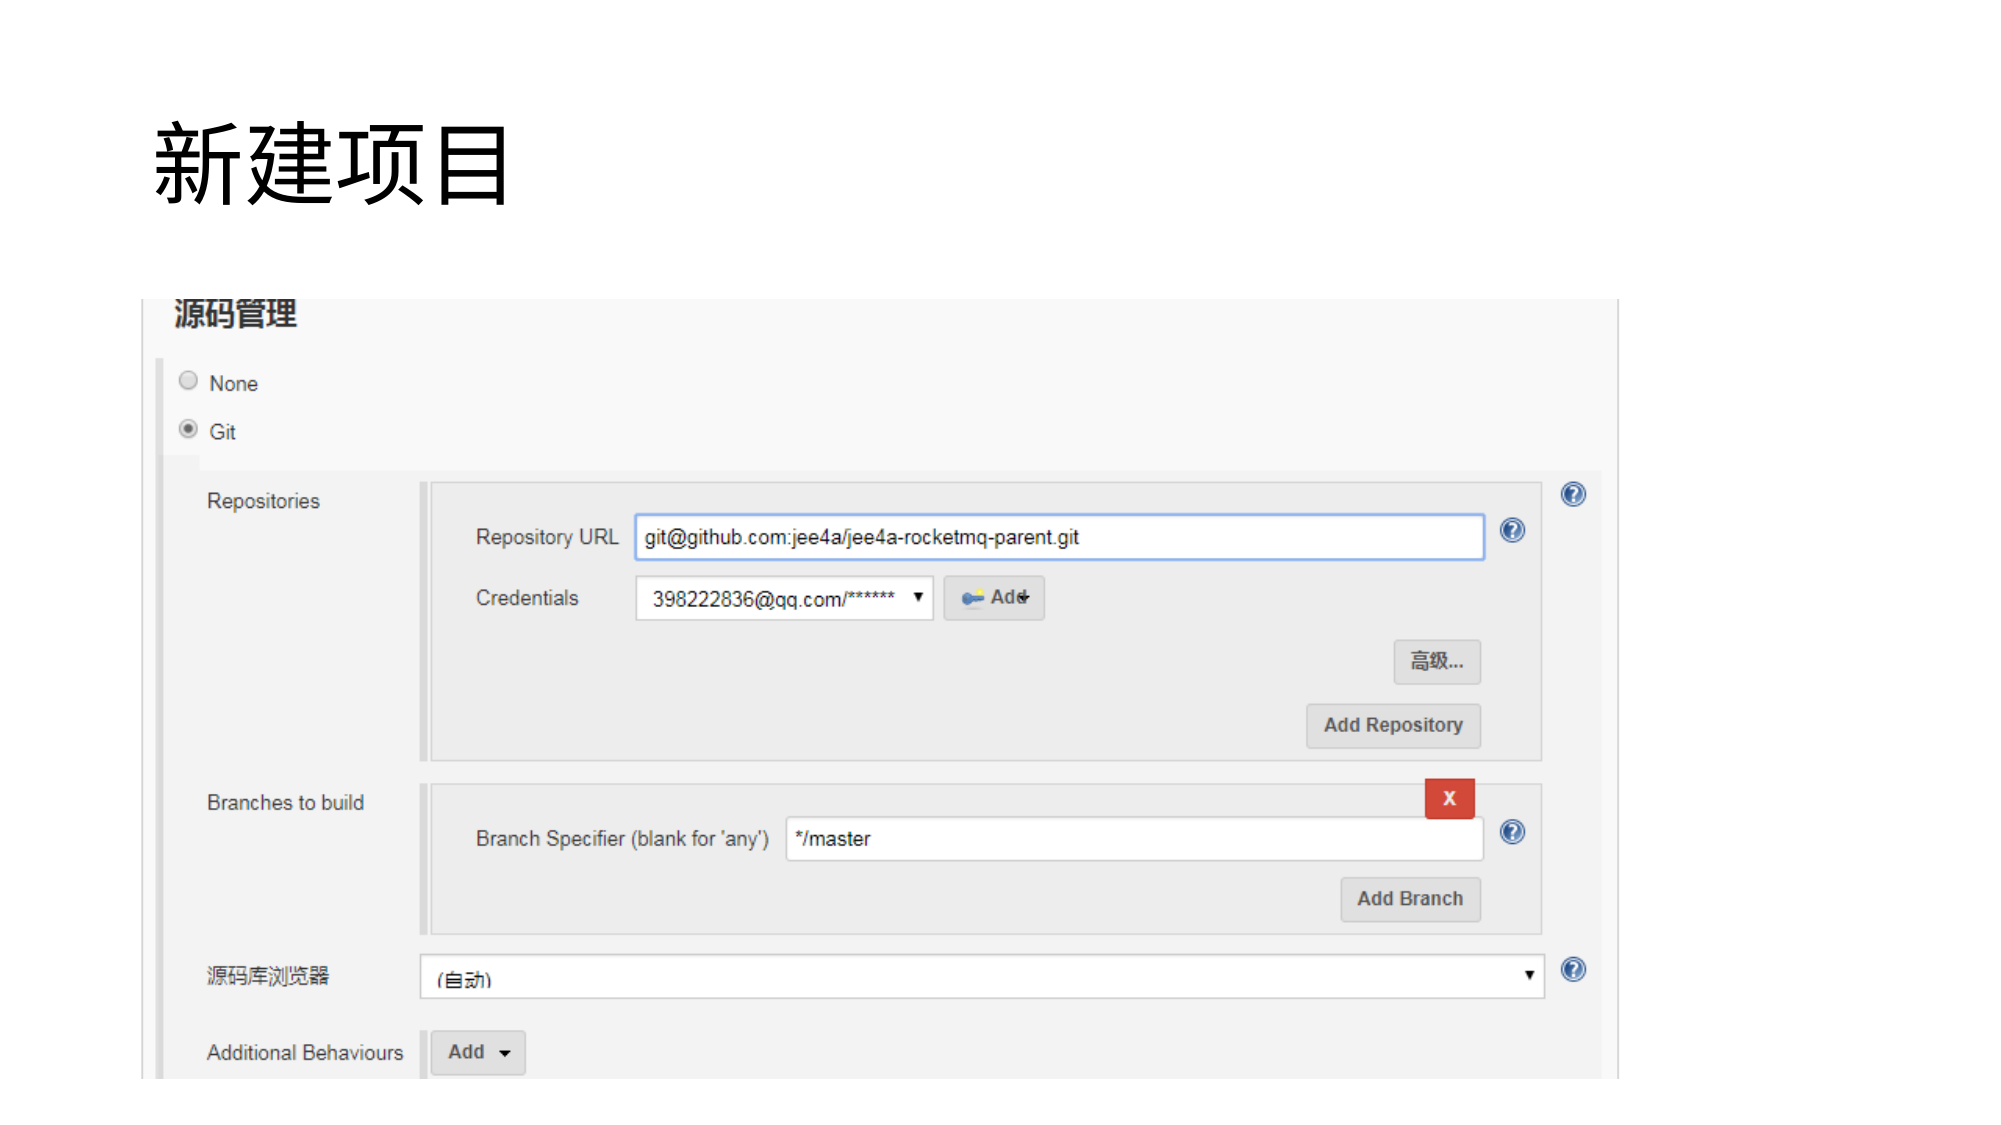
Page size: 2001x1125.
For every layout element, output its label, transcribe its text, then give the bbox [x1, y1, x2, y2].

picture [137, 299, 1652, 1080]
title 新建项目 [137, 59, 1863, 278]
